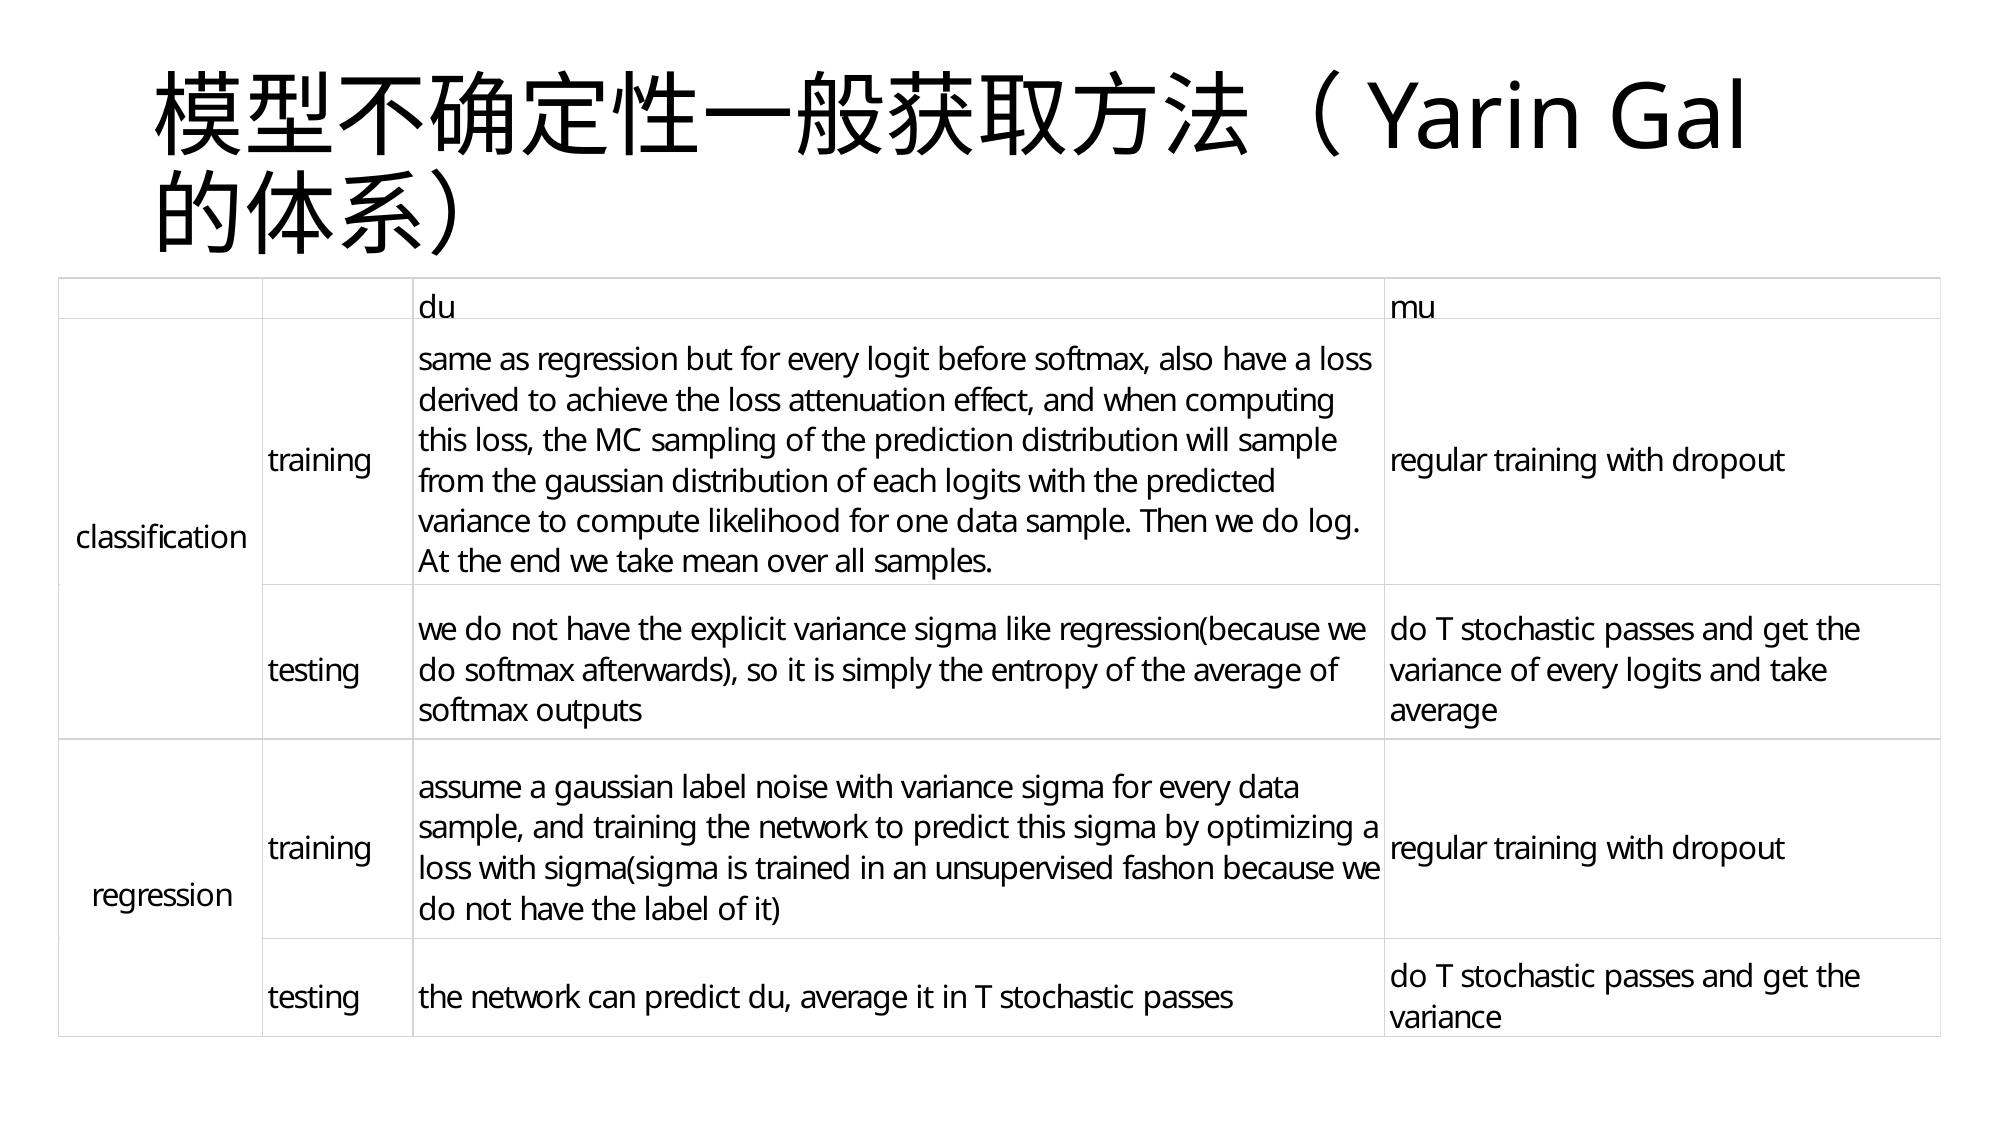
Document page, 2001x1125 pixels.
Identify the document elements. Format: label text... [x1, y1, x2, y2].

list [58, 277, 1942, 1038]
title 模型不确定性一般获取方法（Yarin Gal的体系） [137, 59, 1863, 277]
